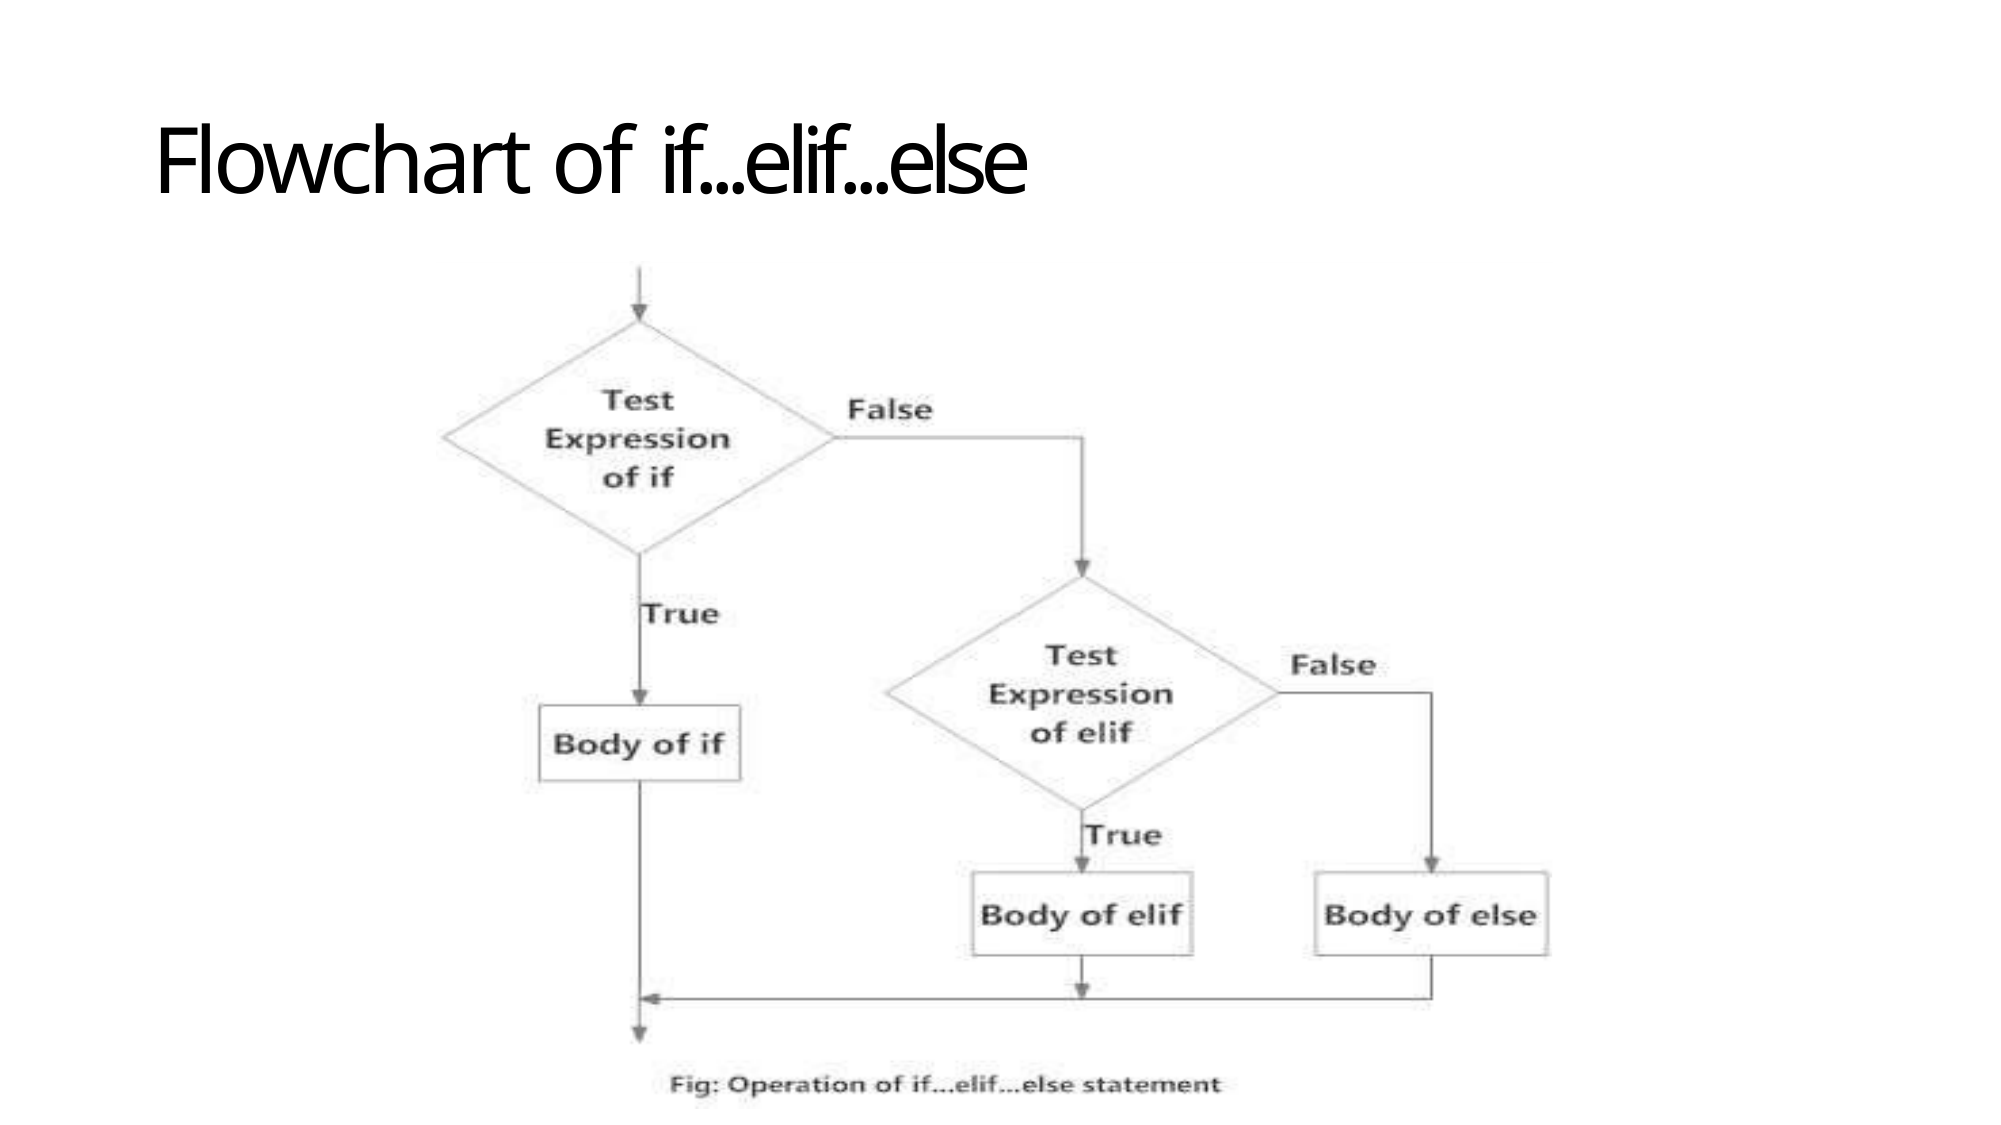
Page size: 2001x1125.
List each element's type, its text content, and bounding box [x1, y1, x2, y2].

title Flowchart of if...elif...else [150, 100, 1066, 291]
text_box [436, 261, 1553, 1109]
